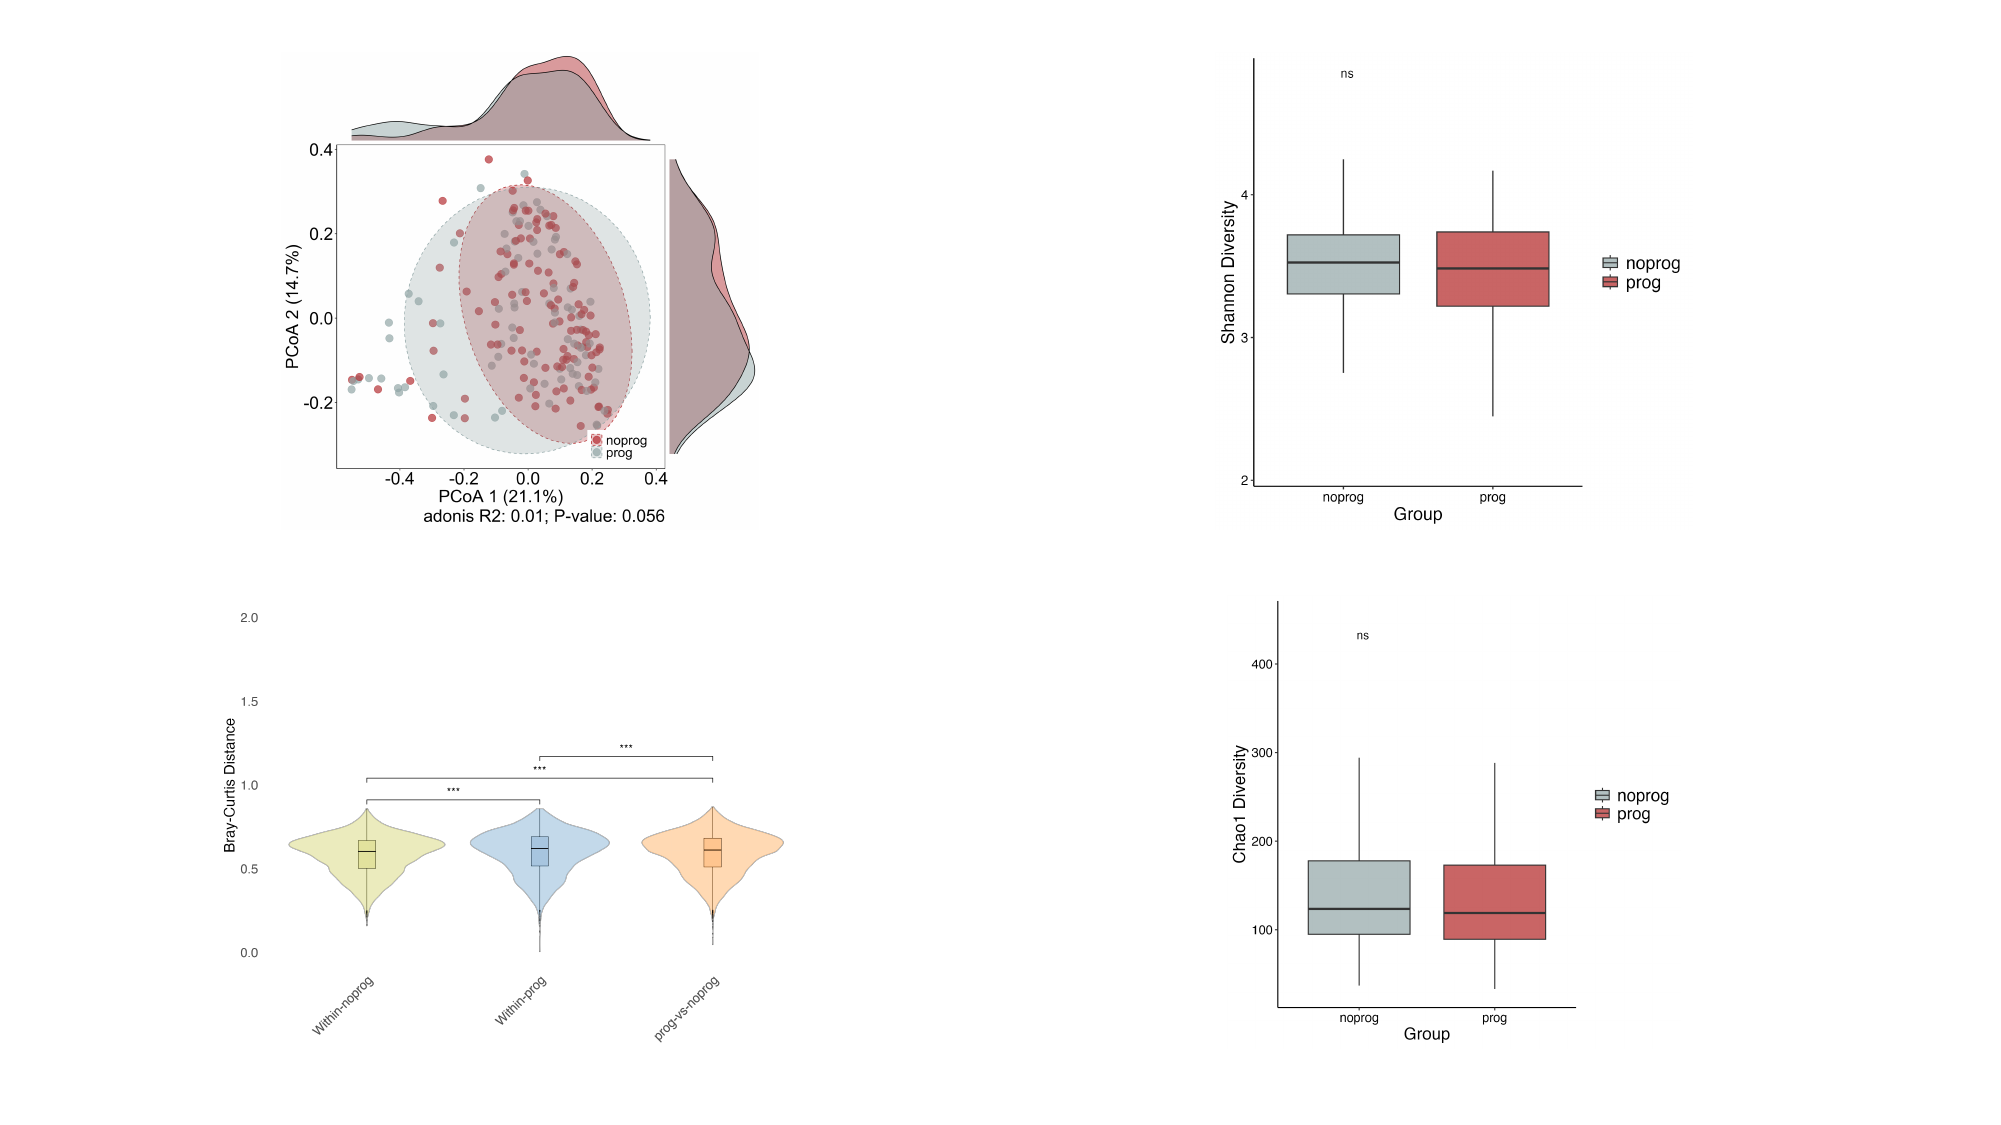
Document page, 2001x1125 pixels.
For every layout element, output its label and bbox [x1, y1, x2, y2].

picture [1227, 595, 1681, 1049]
picture [281, 52, 759, 530]
picture [1215, 52, 1693, 530]
picture [217, 595, 823, 1049]
